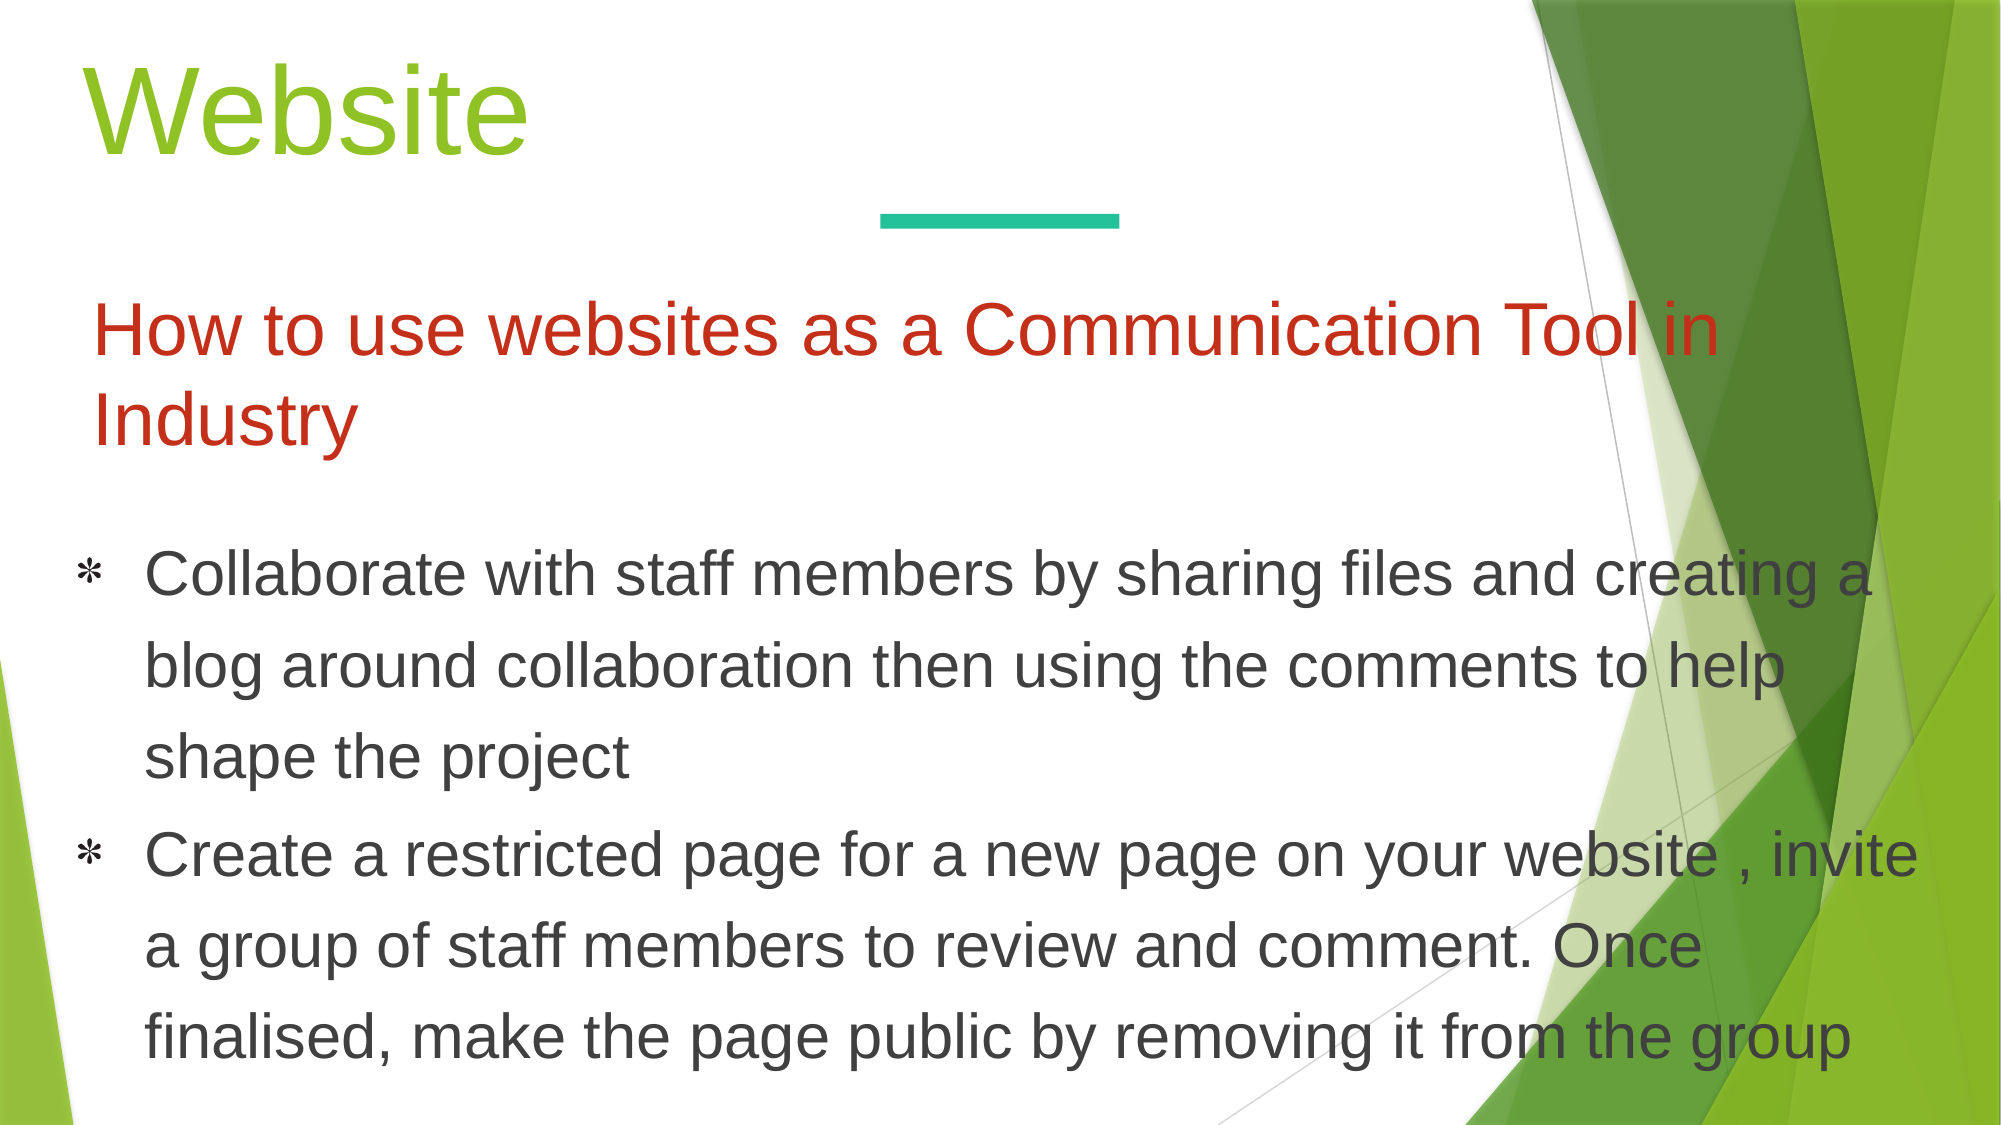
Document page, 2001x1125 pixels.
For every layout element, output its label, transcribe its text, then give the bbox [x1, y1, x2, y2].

title Website [67, 14, 1933, 195]
picture [78, 838, 101, 864]
picture [78, 557, 101, 583]
text_box [880, 213, 1120, 229]
list Collaborate with staff members by sharing files and creating a blog around collaboration then using the comments to help shape the project Create a restricted page for a new page on your website , invite a group of staff members to review and comment. Once finalised, make the page public by removing it from the group [63, 502, 1937, 1089]
text_box How to use websites as a Communication Tool in Industry [75, 263, 1924, 477]
